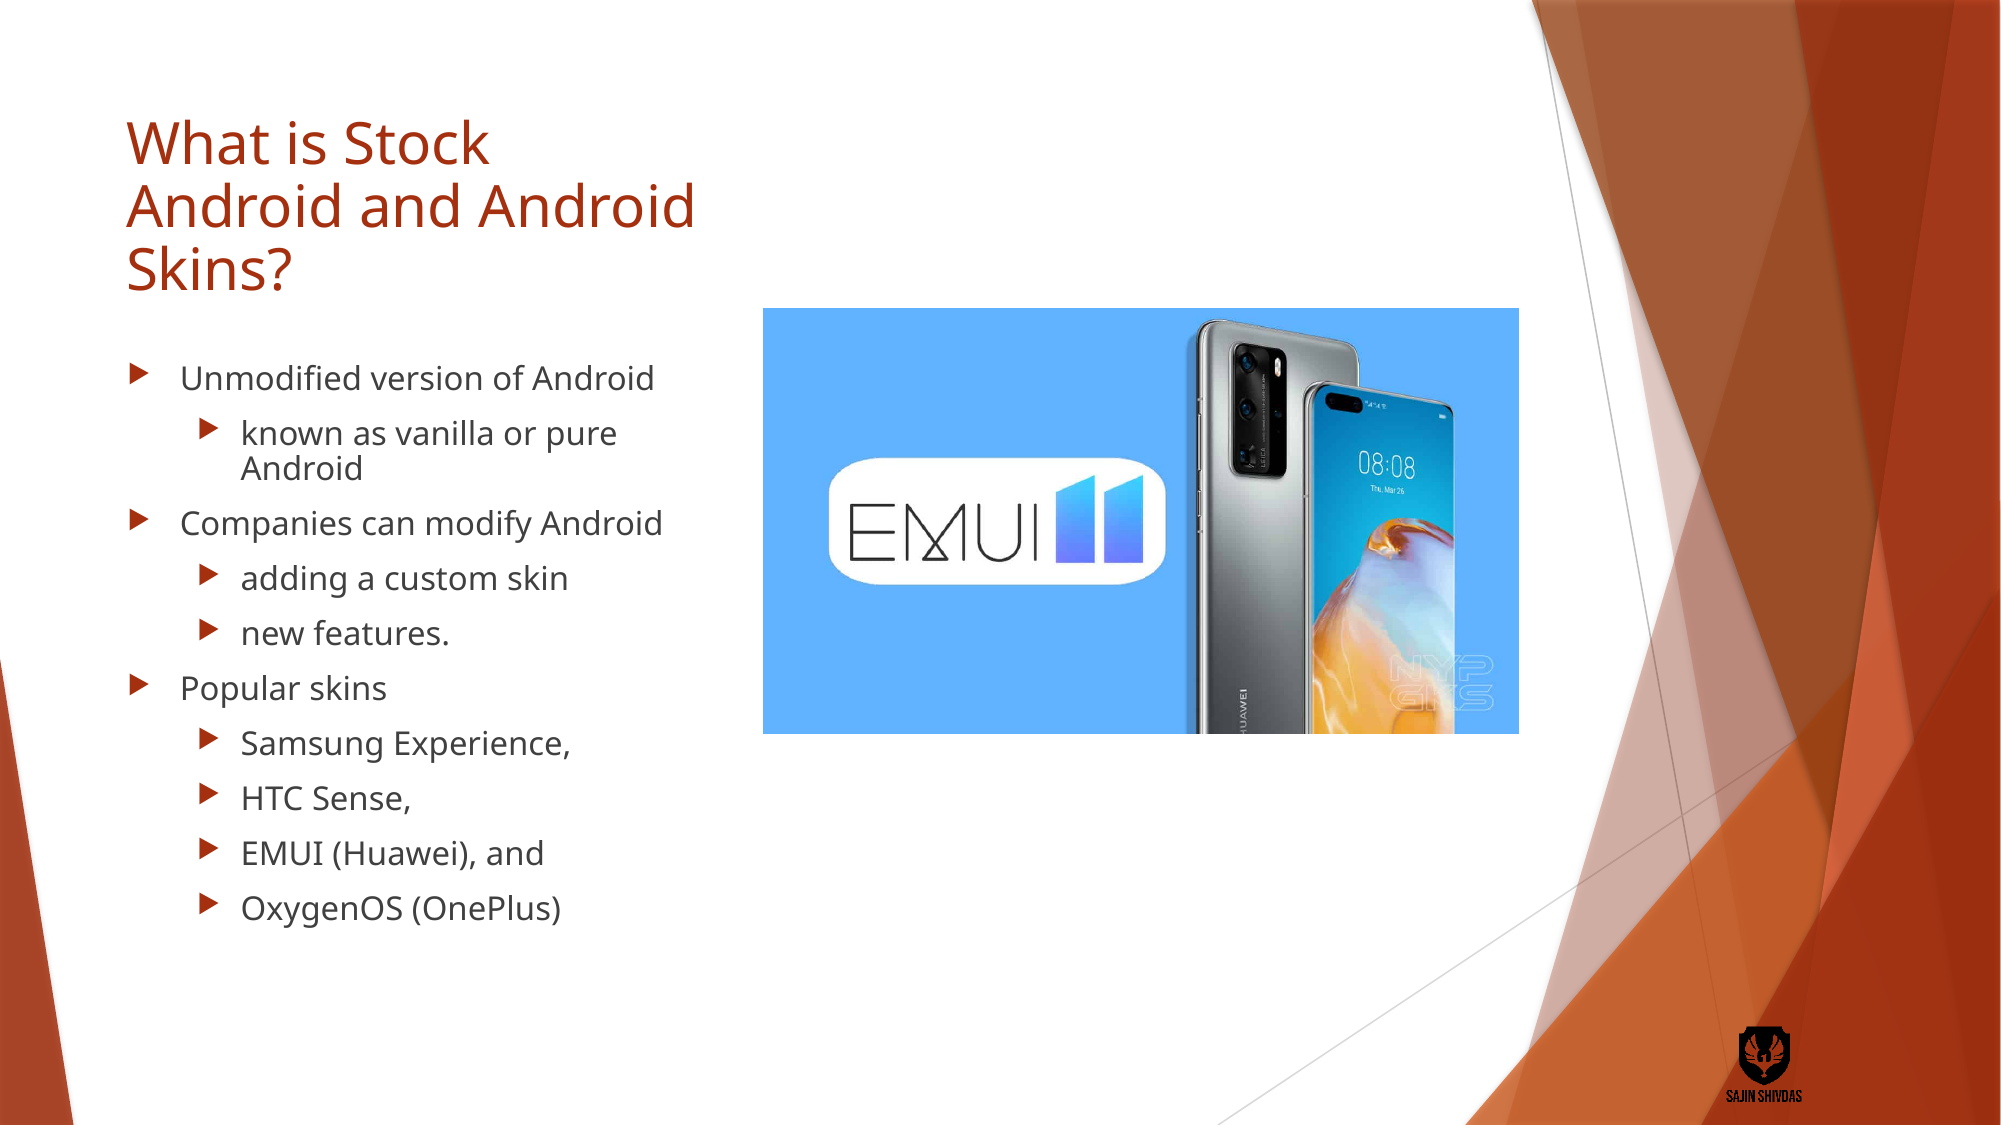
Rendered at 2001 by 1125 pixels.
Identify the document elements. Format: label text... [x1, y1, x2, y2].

picture [1718, 1018, 1812, 1112]
picture [762, 308, 1519, 734]
list Unmodified version of Android known as vanilla or pure Android Companies can modify Android adding a custom skin new features. Popular skins Samsung Experience, HTC Sense, EMUI (Huawei), and OxygenOS (OnePlus) [112, 354, 723, 939]
title What is Stock Android and Android Skins? [111, 99, 723, 317]
